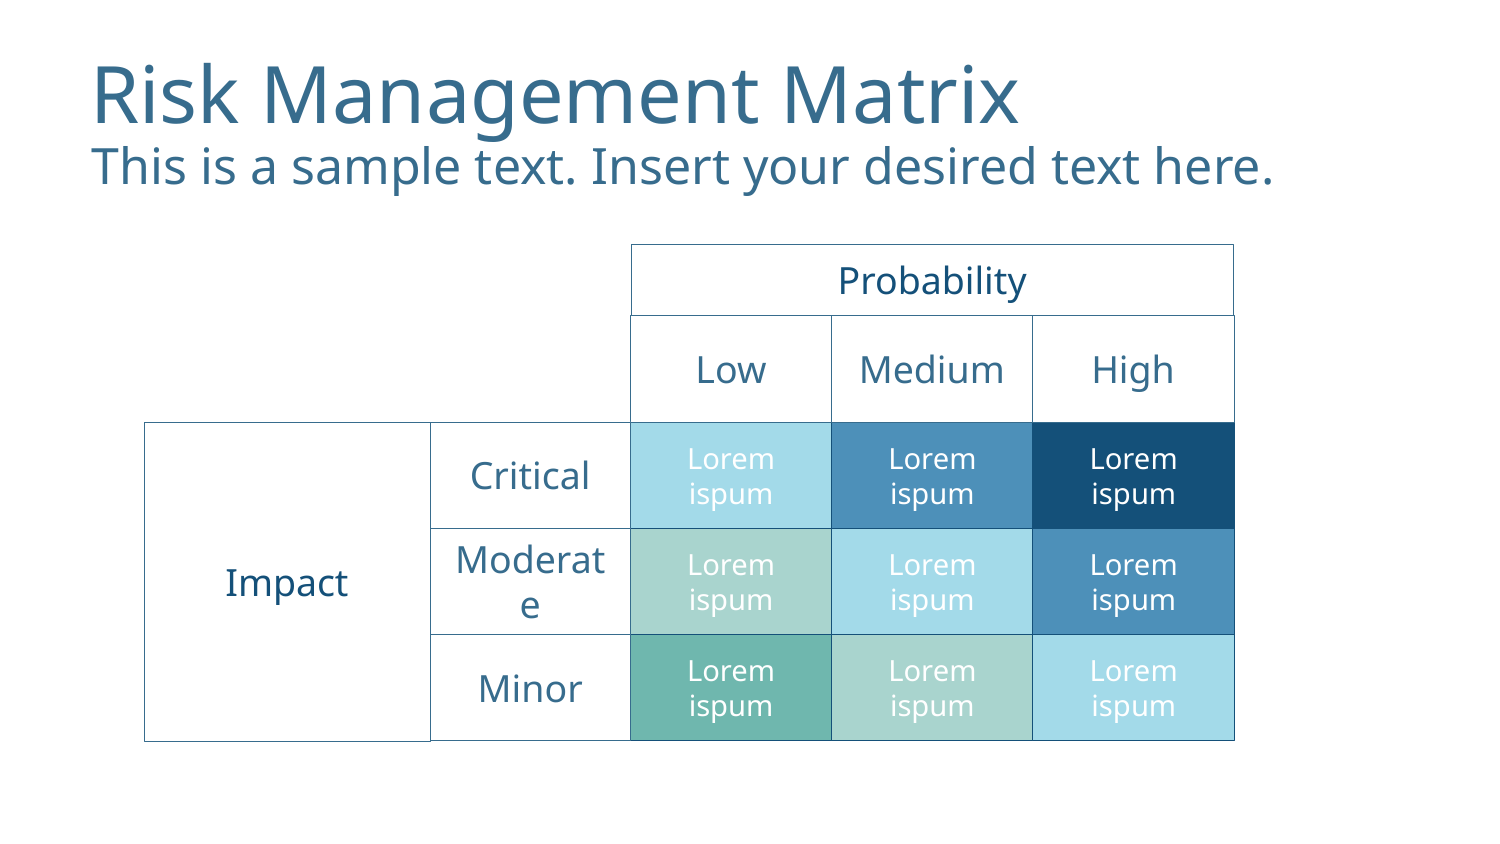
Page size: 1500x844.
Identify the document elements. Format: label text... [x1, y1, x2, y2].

list Lorem ispum [831, 634, 1033, 741]
list Lorem ispum [1033, 528, 1235, 634]
list Lorem ispum [831, 421, 1033, 528]
list Lorem ispum [831, 528, 1033, 634]
title Risk Management Matrix [75, 33, 1425, 151]
list Lorem ispum [1033, 634, 1235, 741]
list Lorem ispum [1033, 421, 1235, 528]
list This is a sample text. Insert your desired text here. [76, 126, 1424, 198]
list Lorem ispum [630, 528, 831, 634]
list Lorem ispum [630, 421, 831, 528]
list Lorem ispum [630, 634, 831, 741]
